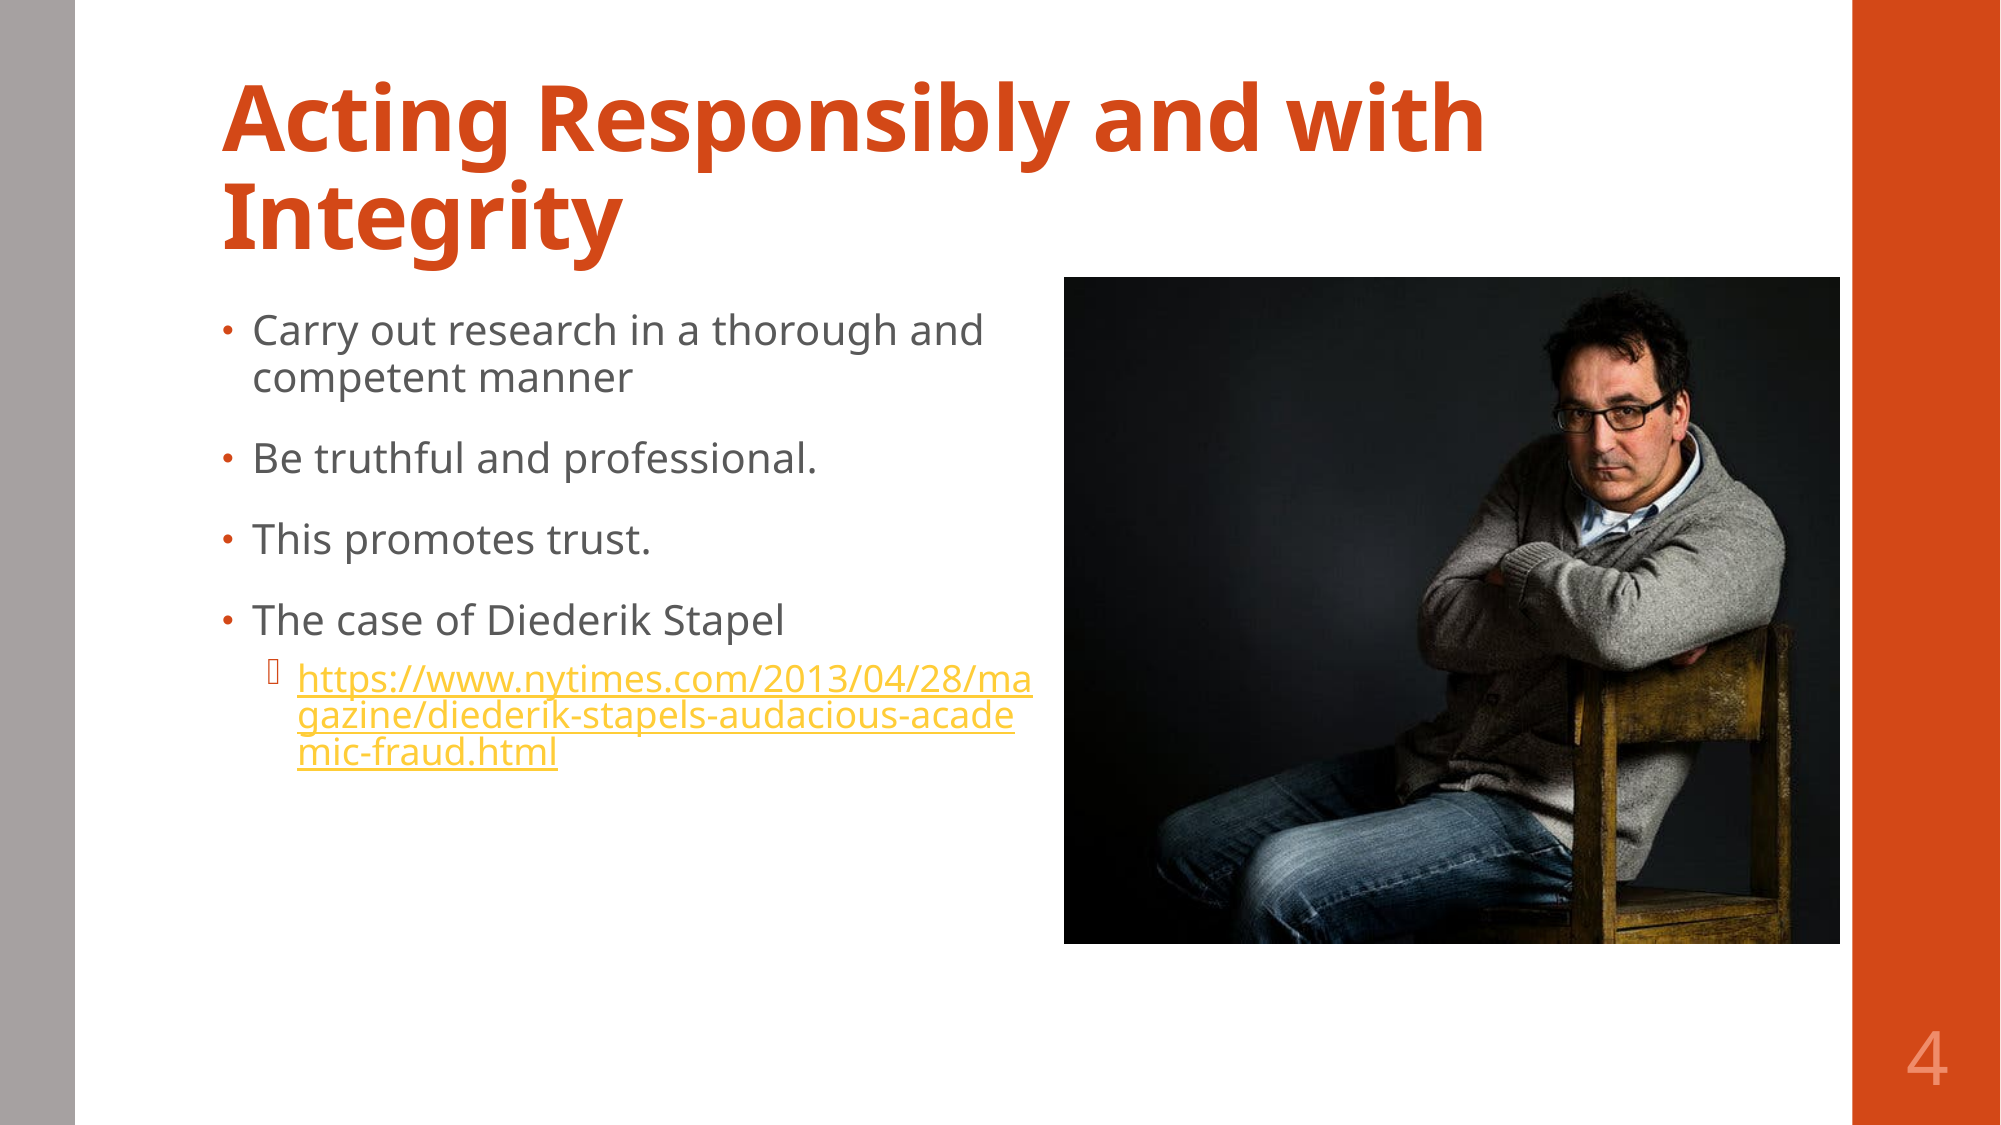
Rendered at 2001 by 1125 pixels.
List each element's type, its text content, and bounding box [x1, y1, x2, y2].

slide_number 4 [1852, 1012, 2000, 1110]
title Acting Responsibly and with Integrity [206, 48, 1797, 278]
list Carry out research in a thorough and competent manner Be truthful and professional. This promotes trust. The case of Diederik Stapel https://www.nytimes.com/2013/04/28/magazine/diederik-stapels-audacious-academic-fraud.html [206, 299, 1065, 1014]
picture [1064, 277, 1841, 944]
